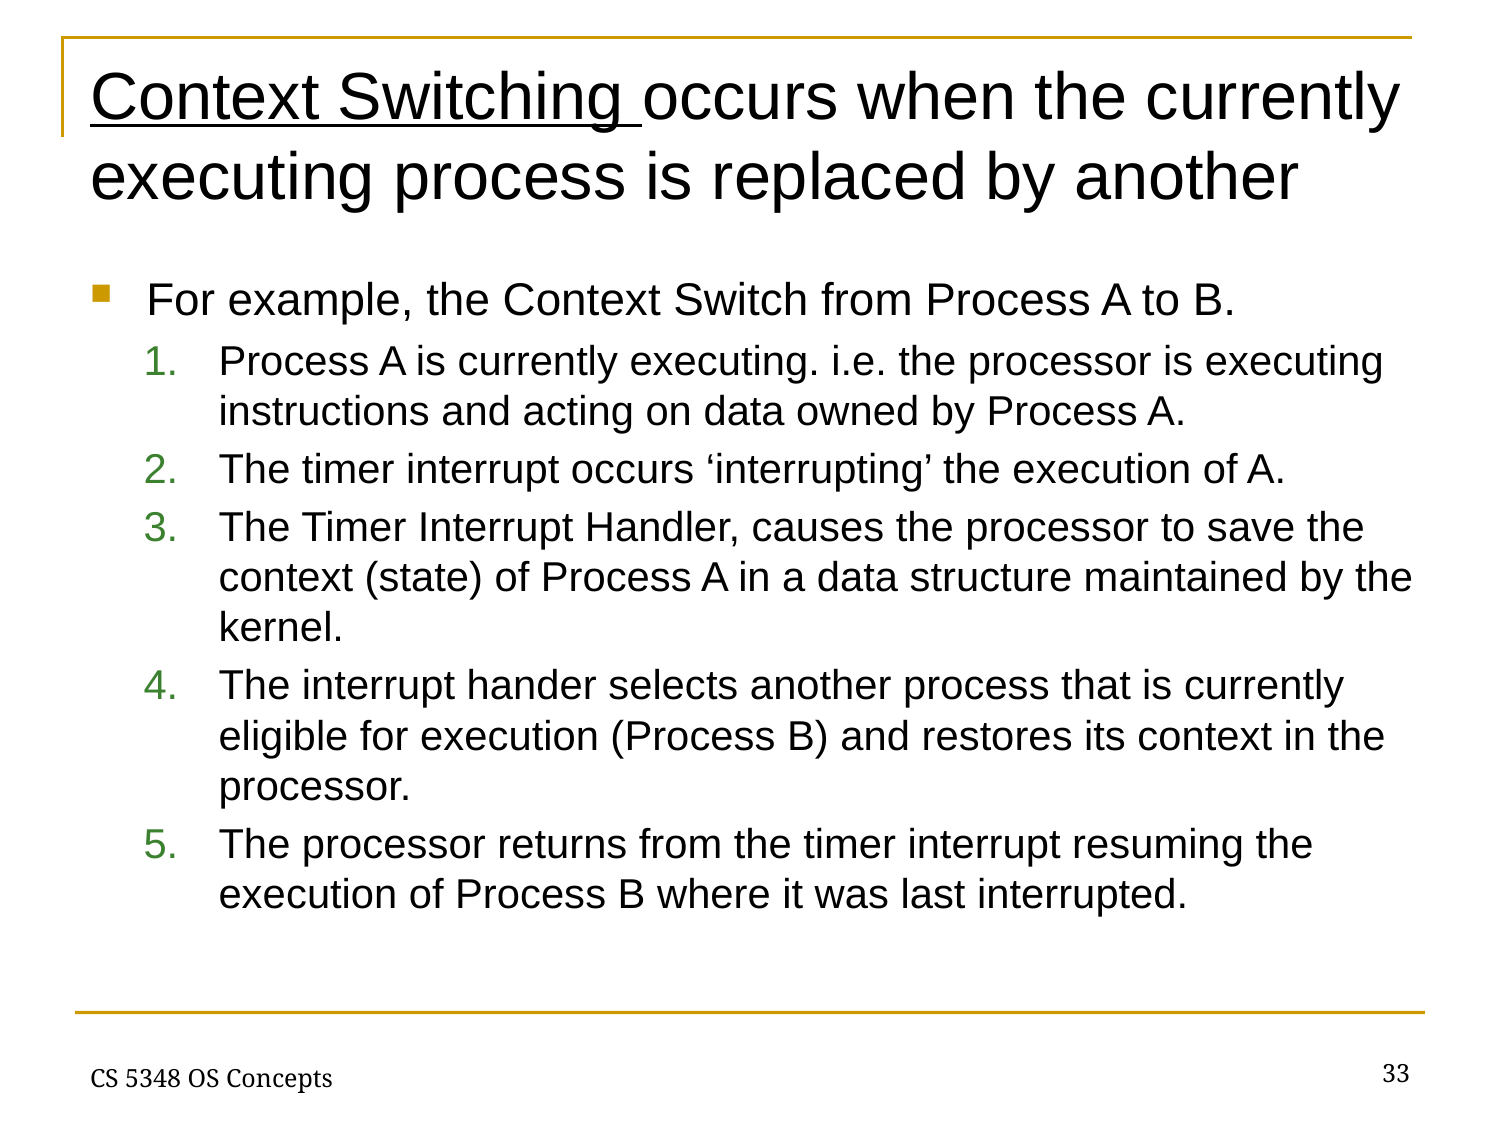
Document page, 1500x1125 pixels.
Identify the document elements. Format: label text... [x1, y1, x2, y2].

slide_number CS 5348 OS Concepts [75, 1025, 475, 1100]
list For example, the Context Switch from Process A to B. Process A is currently executing. i.e. the processor is executing instructions and acting on data owned by Process A. The timer interrupt occurs ‘interrupting’ the execution of A. The Timer Interrupt Handler, causes the processor to save the context (state) of Process A in a data structure maintained by the kernel. The interrupt hander selects another process that is currently eligible for execution (Process B) and restores its context in the processor. The processor returns from the timer interrupt resuming the execution of Process B where it was last interrupted. [75, 262, 1450, 1006]
title Context Switching occurs when the currently executing process is replaced by another [75, 45, 1425, 233]
slide_number 33 [1074, 1024, 1425, 1100]
